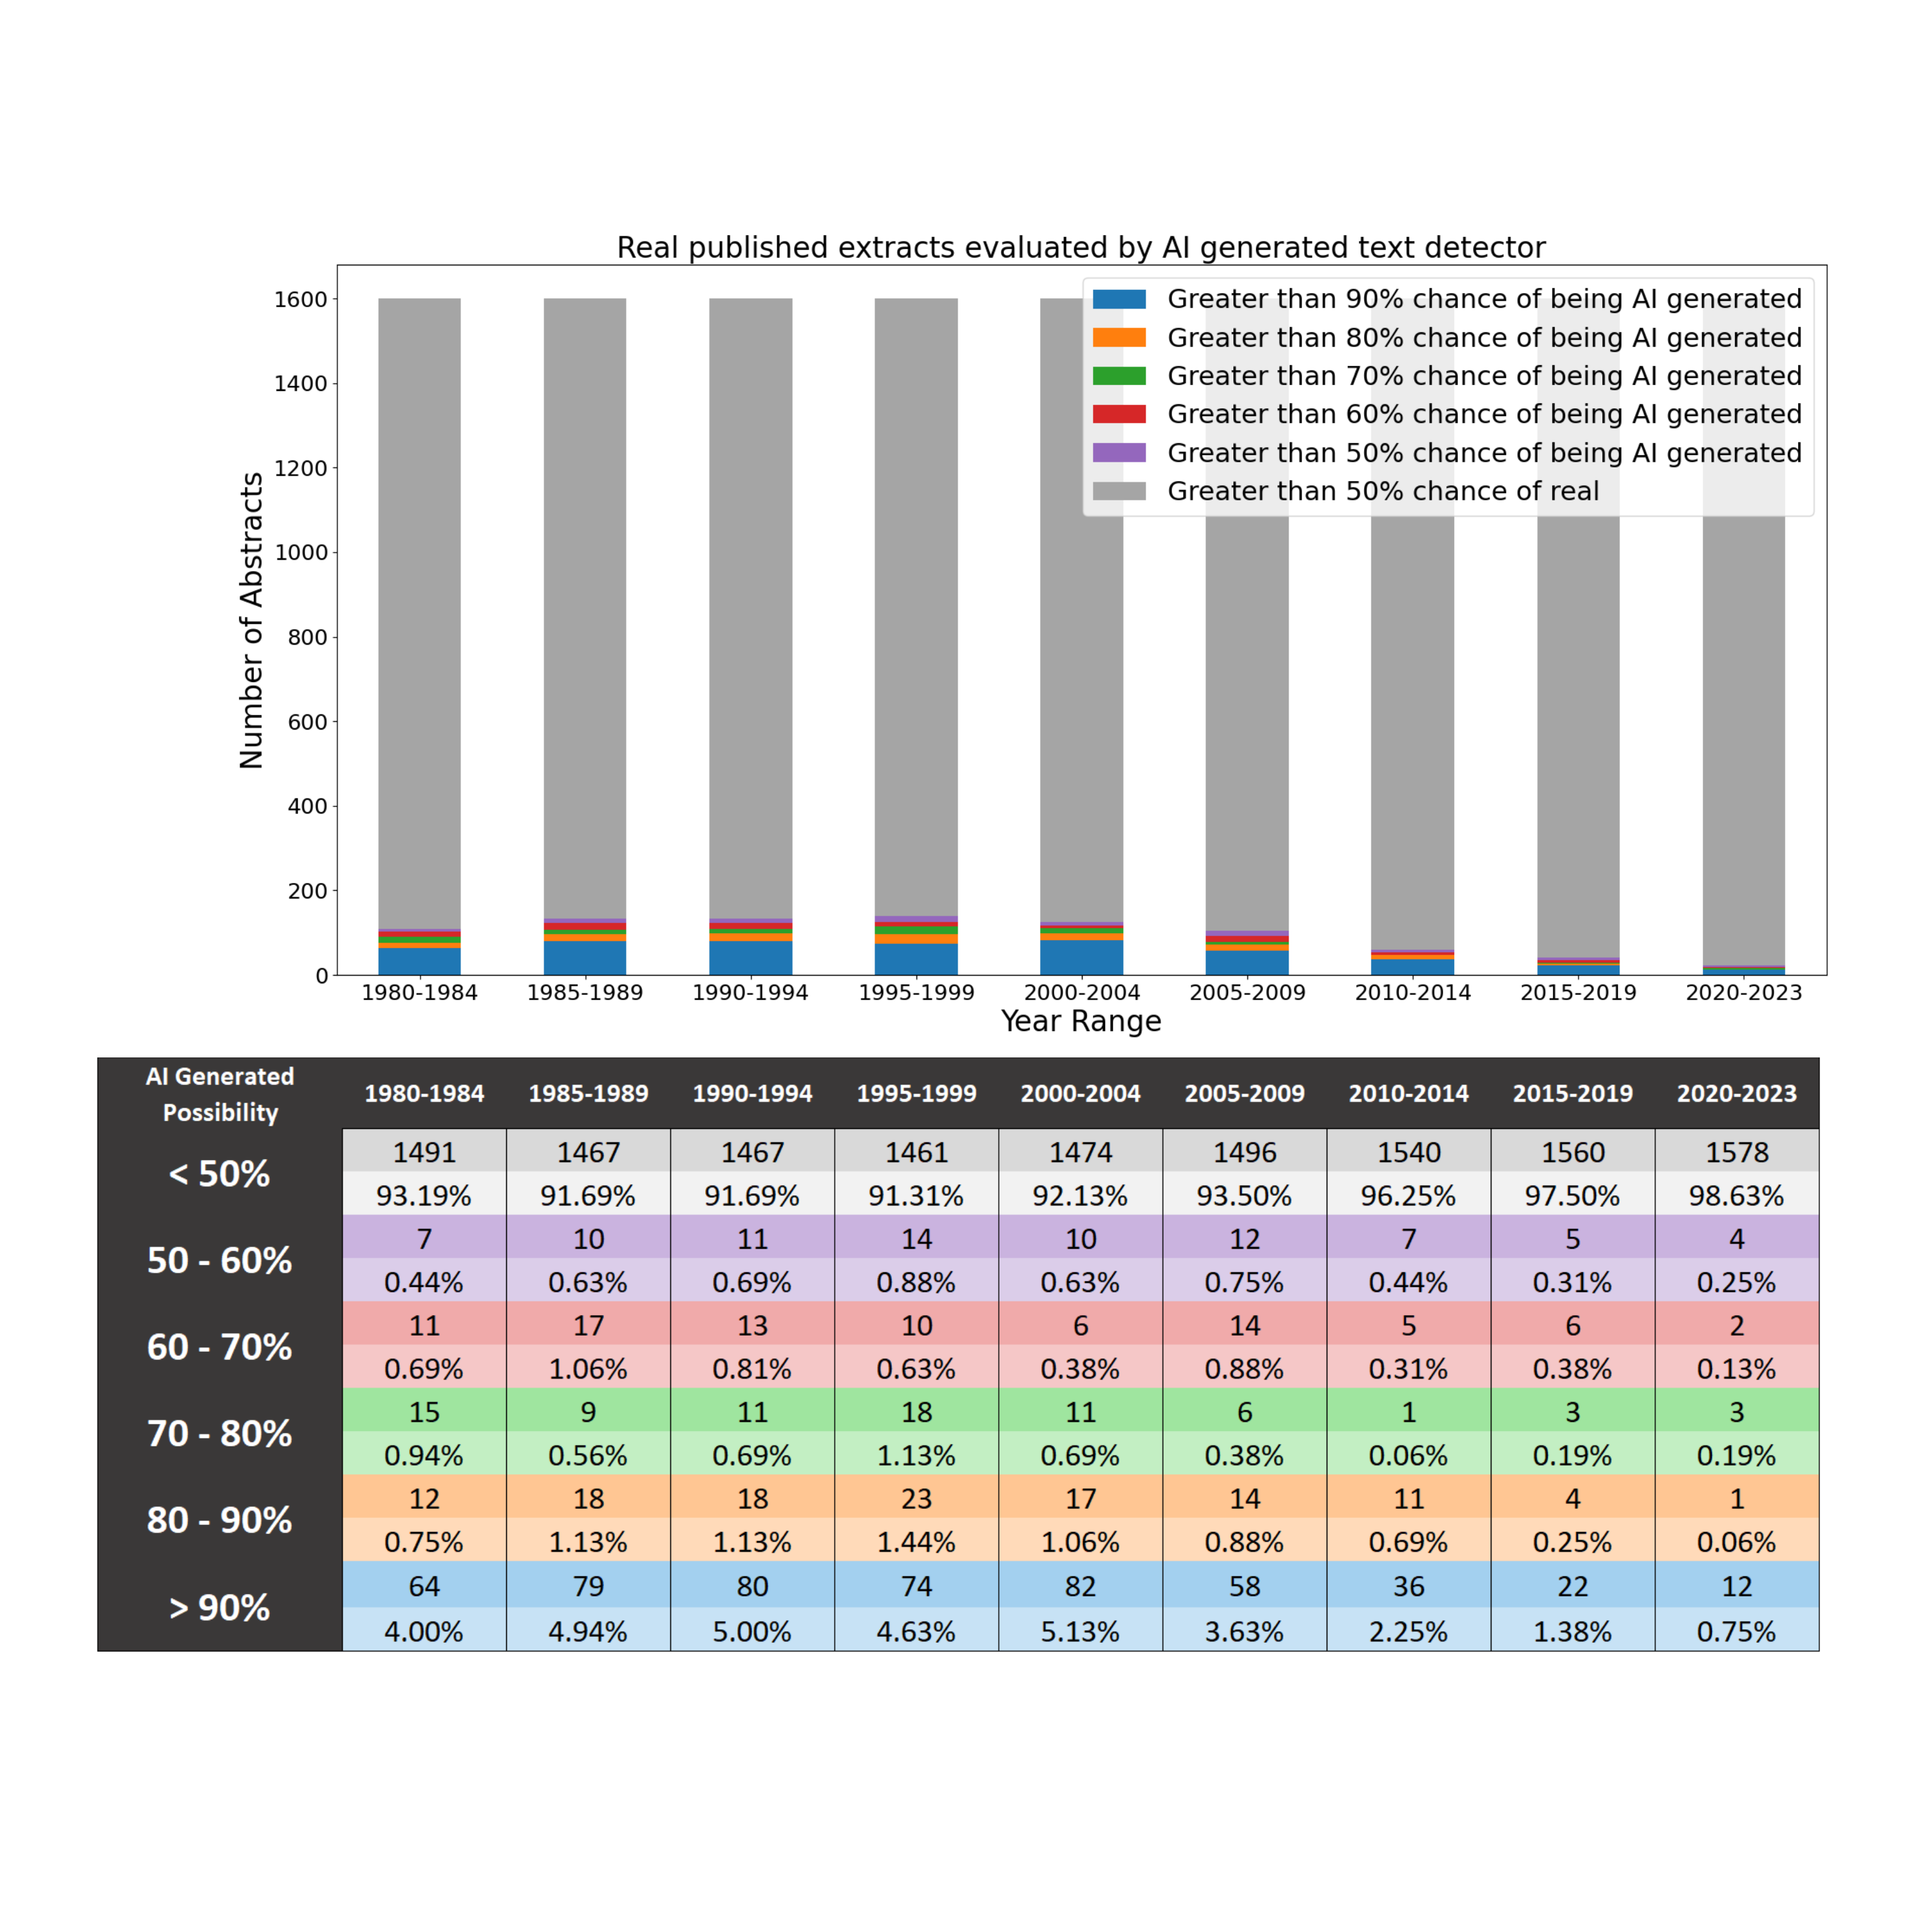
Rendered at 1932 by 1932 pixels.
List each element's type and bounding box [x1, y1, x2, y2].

text_box [91, 218, 1855, 1661]
